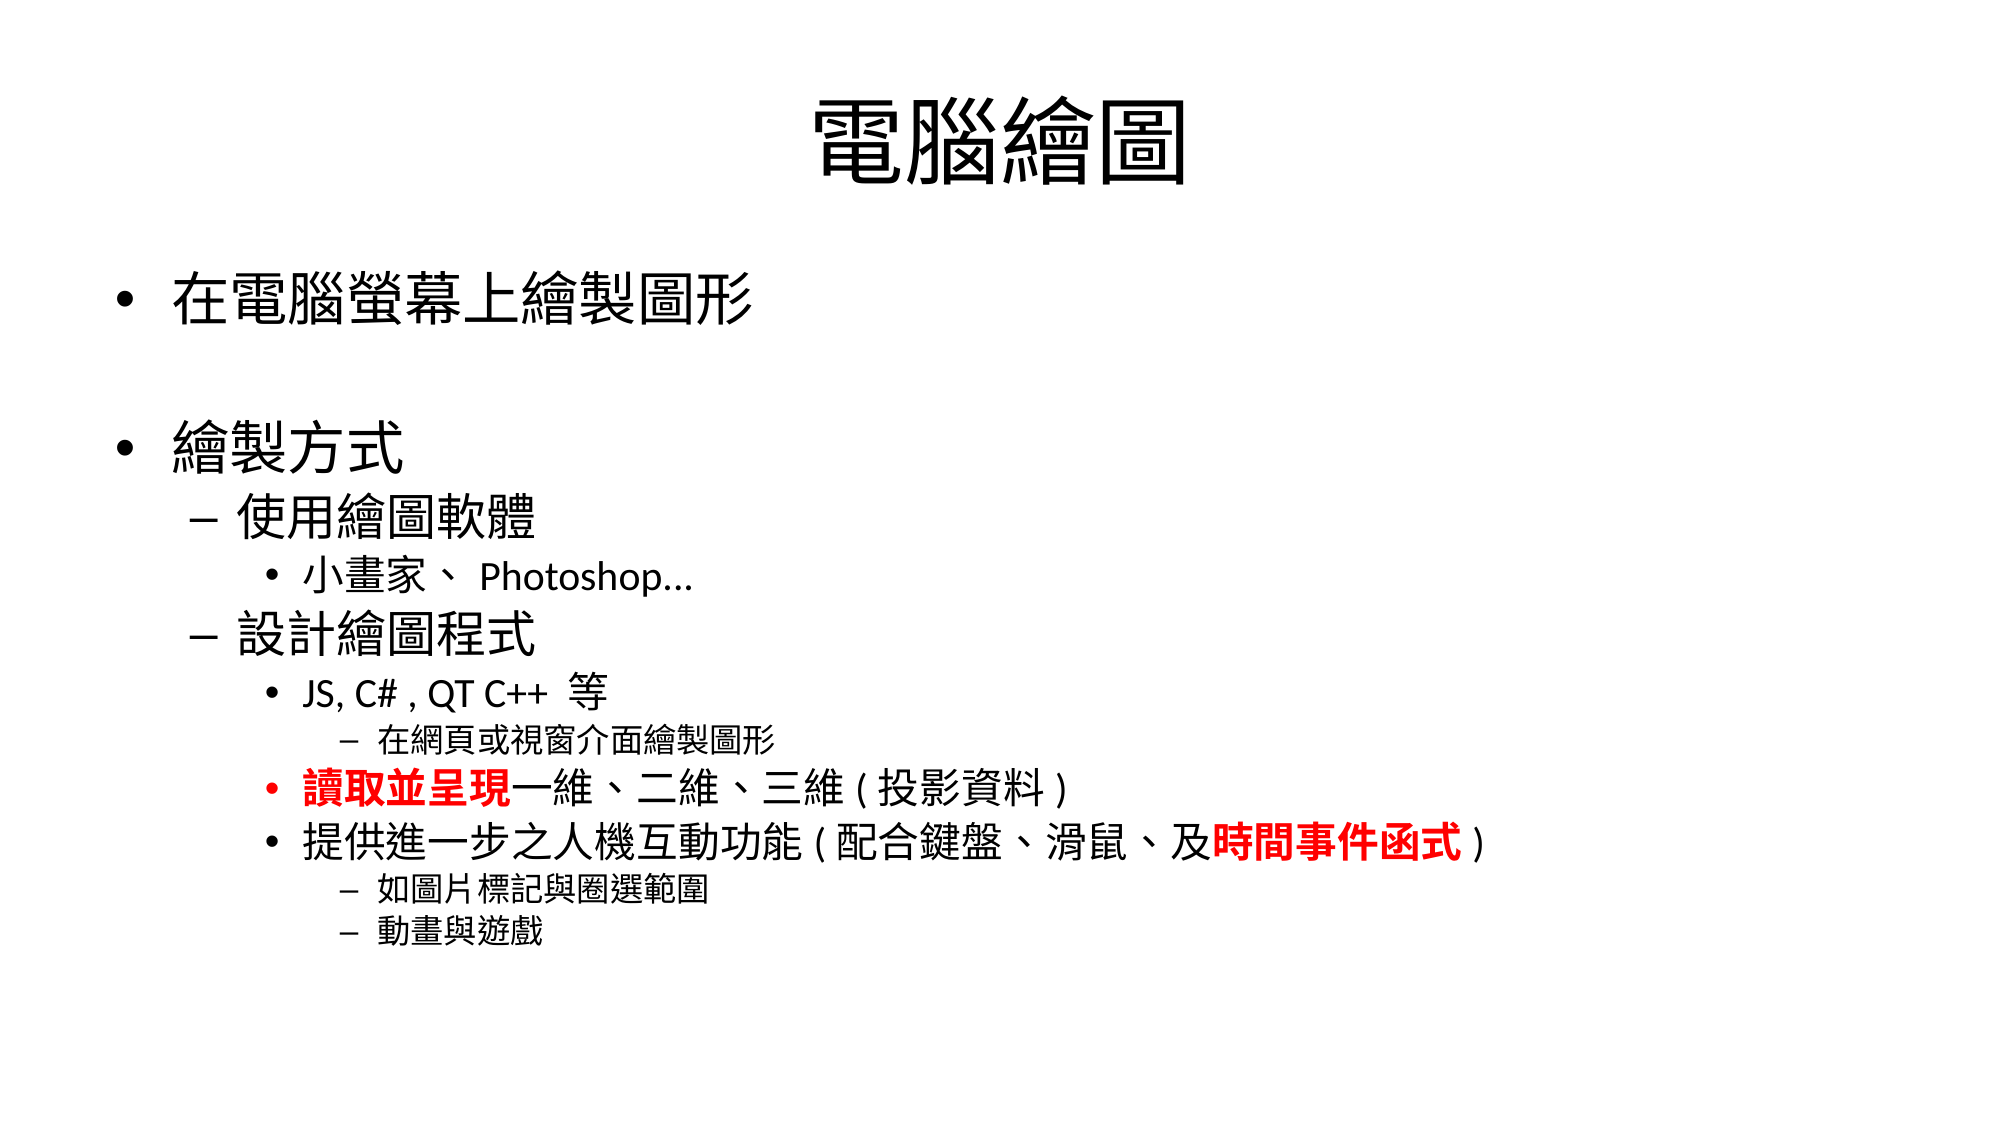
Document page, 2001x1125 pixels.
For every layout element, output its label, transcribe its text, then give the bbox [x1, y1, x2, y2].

list 在電腦螢幕上繪製圖形 繪製方式 使用繪圖軟體 小畫家、Photoshop... 設計繪圖程式 JS, C# , QT C++ 等 在網頁或視窗介面繪製圖形 讀取並呈現一維、二維、三維(投影資料) 提供進一步之人機互動功能(配合鍵盤、滑鼠、及時間事件函式) 如圖片標記與圈選範圍 動畫與遊戲 [99, 262, 1900, 1047]
title 電腦繪圖 [99, 45, 1900, 233]
